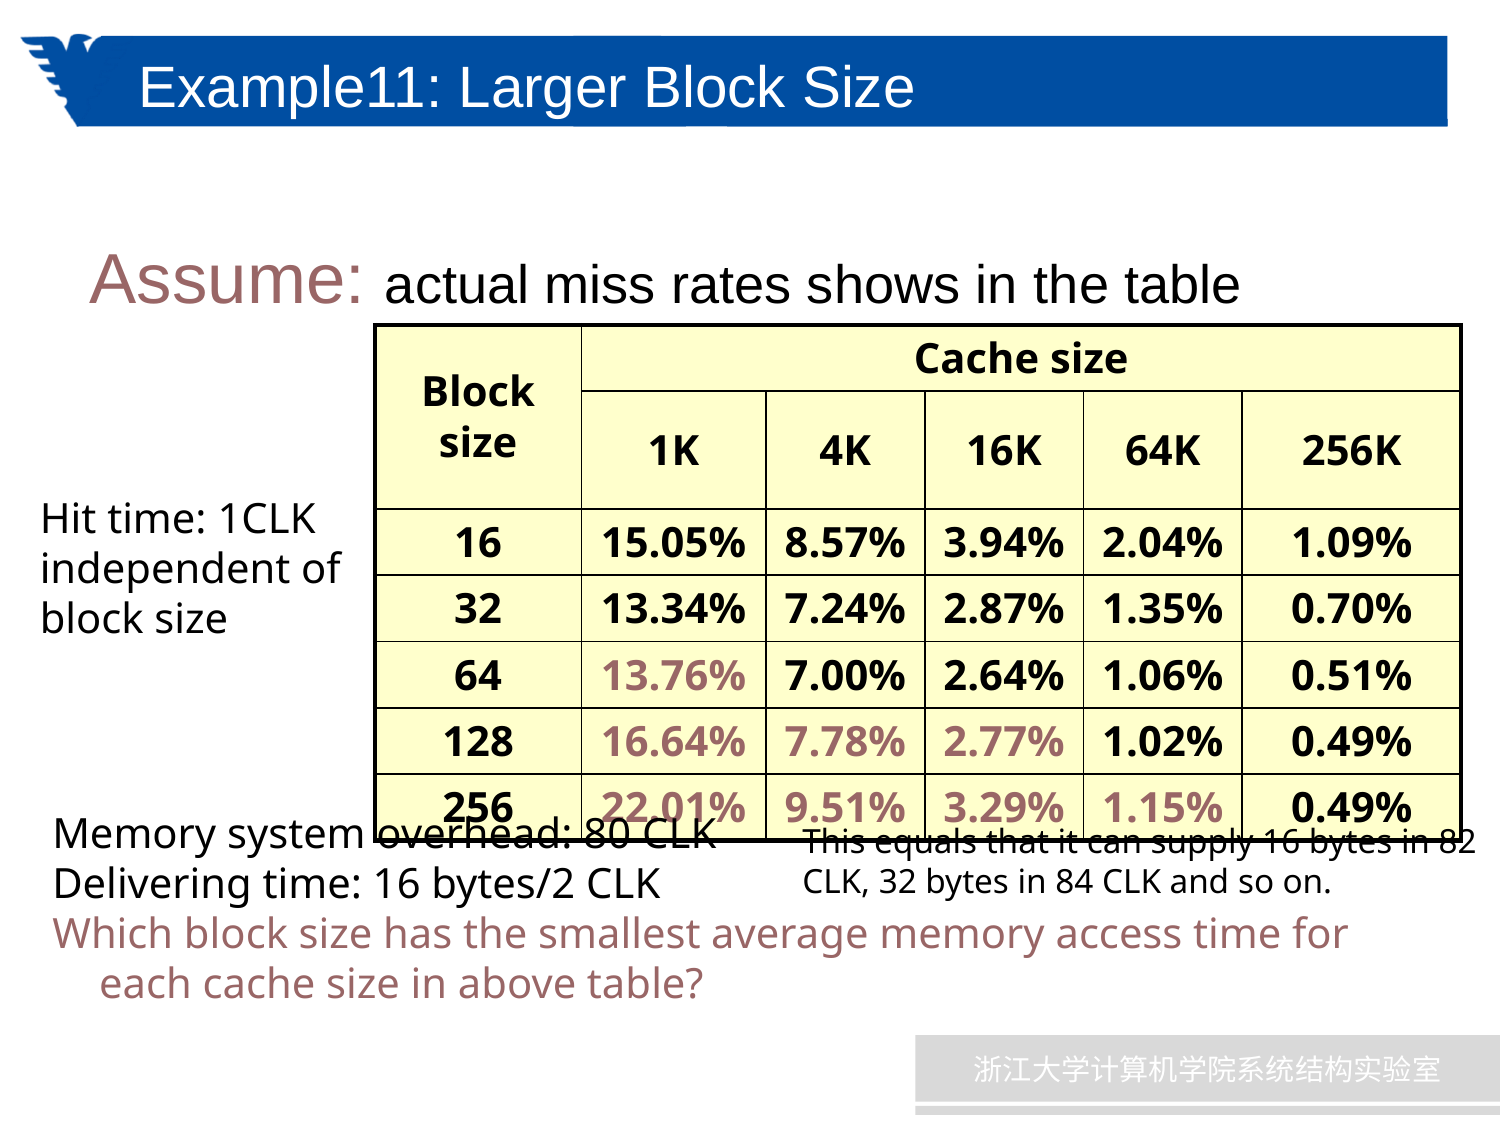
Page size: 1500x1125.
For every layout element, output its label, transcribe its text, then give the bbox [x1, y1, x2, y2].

table_cell 2.64% [926, 642, 1083, 707]
picture [5, 19, 123, 127]
table_cell 1.15% [1084, 775, 1241, 800]
table_header Cache size [582, 327, 1459, 390]
table_cell 7.24% [767, 576, 924, 641]
table_cell 22.01% [582, 775, 765, 800]
table_cell 64 [377, 642, 581, 707]
table_cell 3.94% [926, 510, 1083, 574]
table_cell 8.57% [767, 510, 924, 574]
text_box Memory system overhead: 80 CLK Delivering time: 16 bytes/2 CLK Which block size has the smallest average memory access time for each cache size in above table? [37, 800, 1425, 1063]
table_cell 9.51% [767, 775, 924, 800]
table_cell 0.49% [1243, 775, 1459, 812]
table_cell 1.35% [1084, 576, 1241, 641]
table_cell 7.00% [767, 642, 924, 707]
table_cell 0.49% [1243, 709, 1459, 773]
table_cell 7.78% [767, 709, 924, 773]
table_cell 128 [377, 709, 581, 773]
table_cell 1.09% [1243, 510, 1459, 574]
table_cell 13.76% [582, 642, 765, 707]
table_cell 256K [1243, 392, 1459, 508]
table_cell 4K [767, 392, 924, 508]
table_cell 16 [377, 510, 581, 574]
table_cell 1.02% [1084, 709, 1241, 773]
table_cell 16K [926, 392, 1083, 508]
table_cell 2.04% [1084, 510, 1241, 574]
title Example11: Larger Block Size [123, 0, 1299, 178]
table_cell 256 [377, 775, 581, 800]
table_header Block size [377, 327, 581, 508]
table_cell 2.87% [926, 576, 1083, 641]
table_cell 15.05% [582, 510, 765, 574]
table_cell 1K [582, 392, 765, 508]
table_cell 0.70% [1243, 576, 1459, 641]
table_cell 13.34% [582, 576, 765, 641]
table_cell 3.29% [926, 775, 1083, 800]
table_cell 16.64% [582, 709, 765, 773]
table_cell 0.51% [1243, 642, 1459, 707]
table_cell 2.77% [926, 709, 1083, 773]
table_cell 64K [1084, 392, 1241, 508]
list Assume: actual miss rates shows in the table [75, 224, 1463, 338]
table_cell 1.06% [1084, 642, 1241, 707]
text_box Hit time: 1CLK independent of block size [24, 484, 363, 650]
table_cell 32 [377, 576, 581, 641]
text_box This equals that it can supply 16 bytes in 82 CLK, 32 bytes in 84 CLK and so on. [787, 812, 1500, 907]
